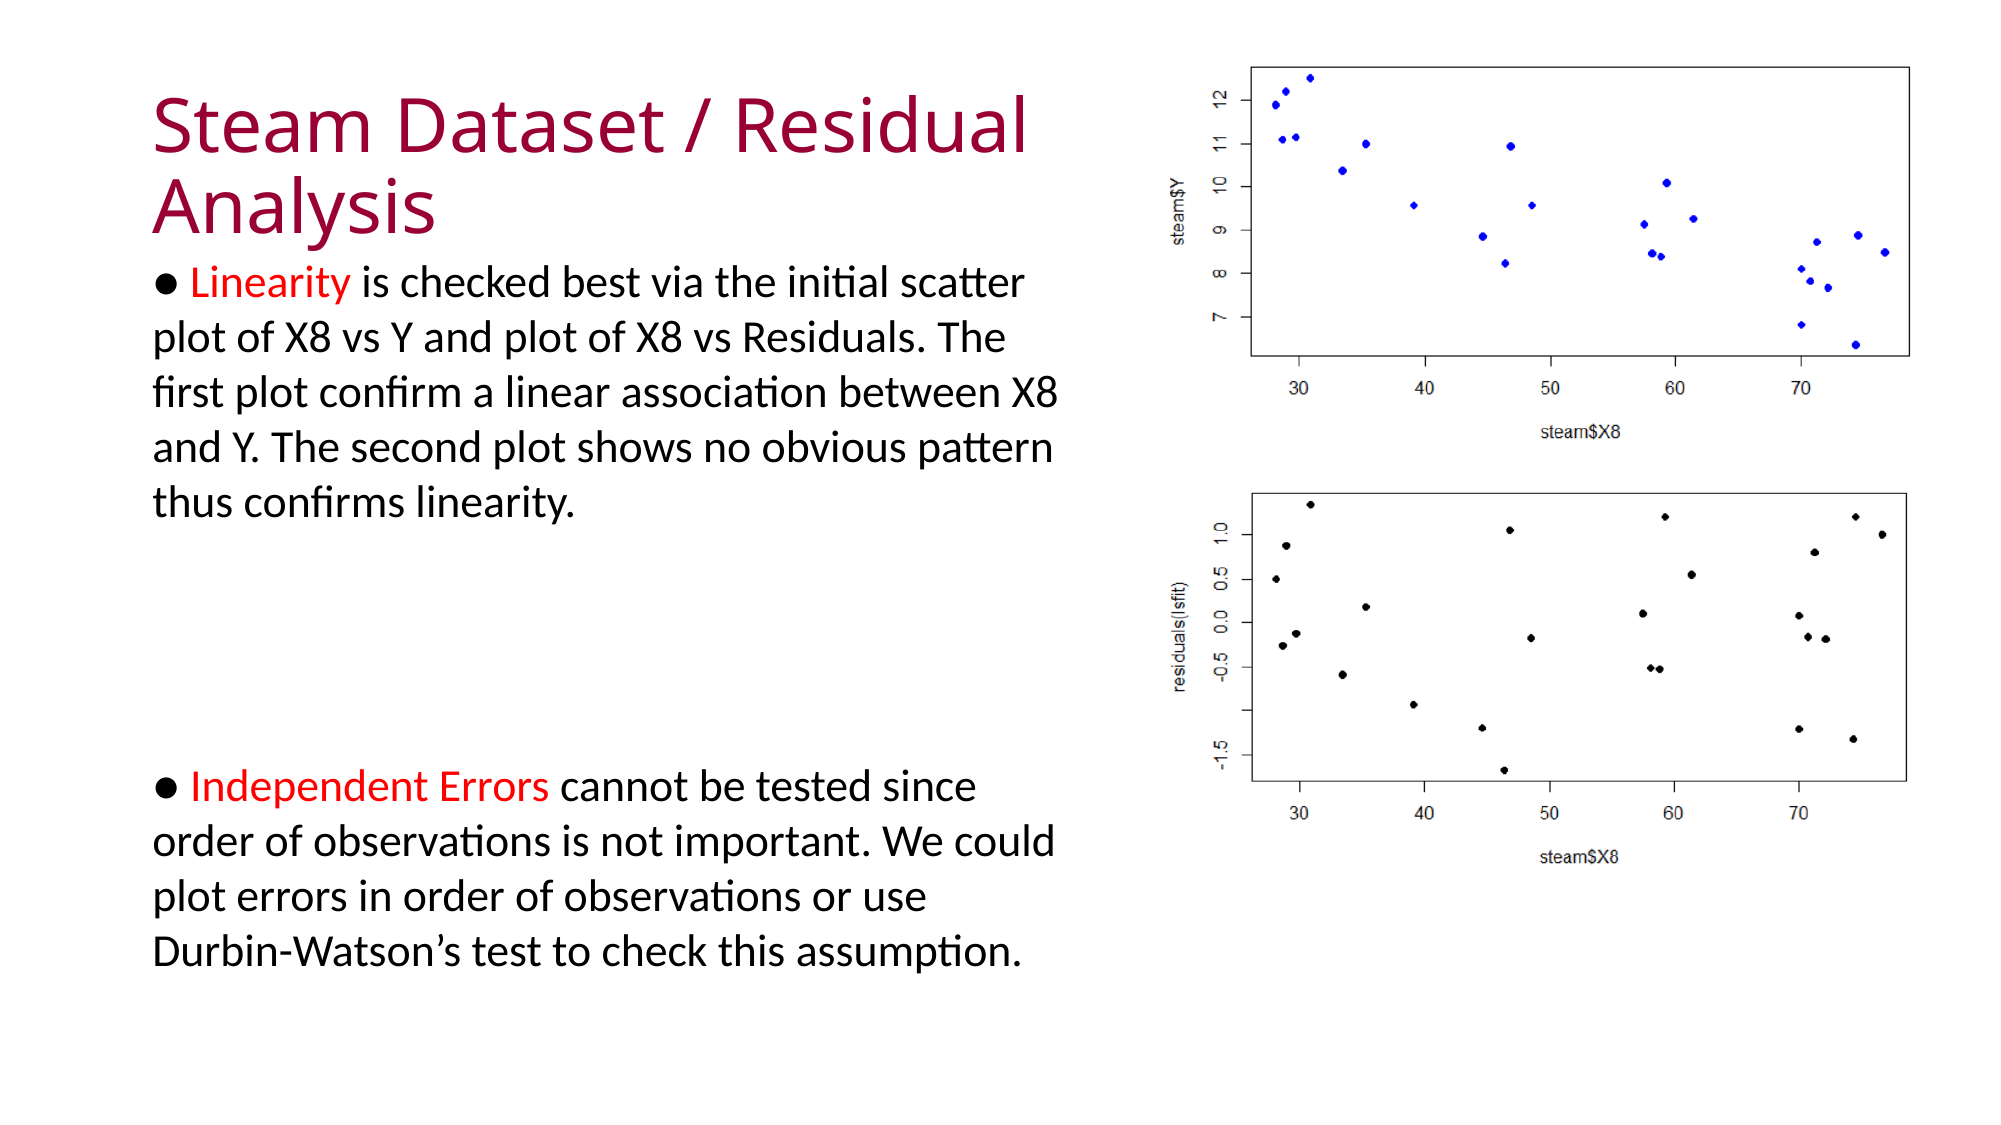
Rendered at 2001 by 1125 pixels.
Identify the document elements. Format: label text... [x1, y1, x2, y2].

picture [1169, 59, 1916, 442]
picture [1169, 480, 1916, 868]
text_box ● Independent Errors cannot be tested since order of observations is not important. We could plot errors in order of observations or use Durbin-Watson’s test to check this assumption. [137, 748, 1092, 984]
text_box ● Linearity is checked best via the initial scatter plot of X8 vs Y and plot of X8 vs Residuals. The first plot confirm a linear association between X8 and Y. The second plot shows no obvious pattern thus confirms linearity. [137, 244, 1092, 534]
title Steam Dataset / Residual Analysis [137, 59, 1169, 278]
